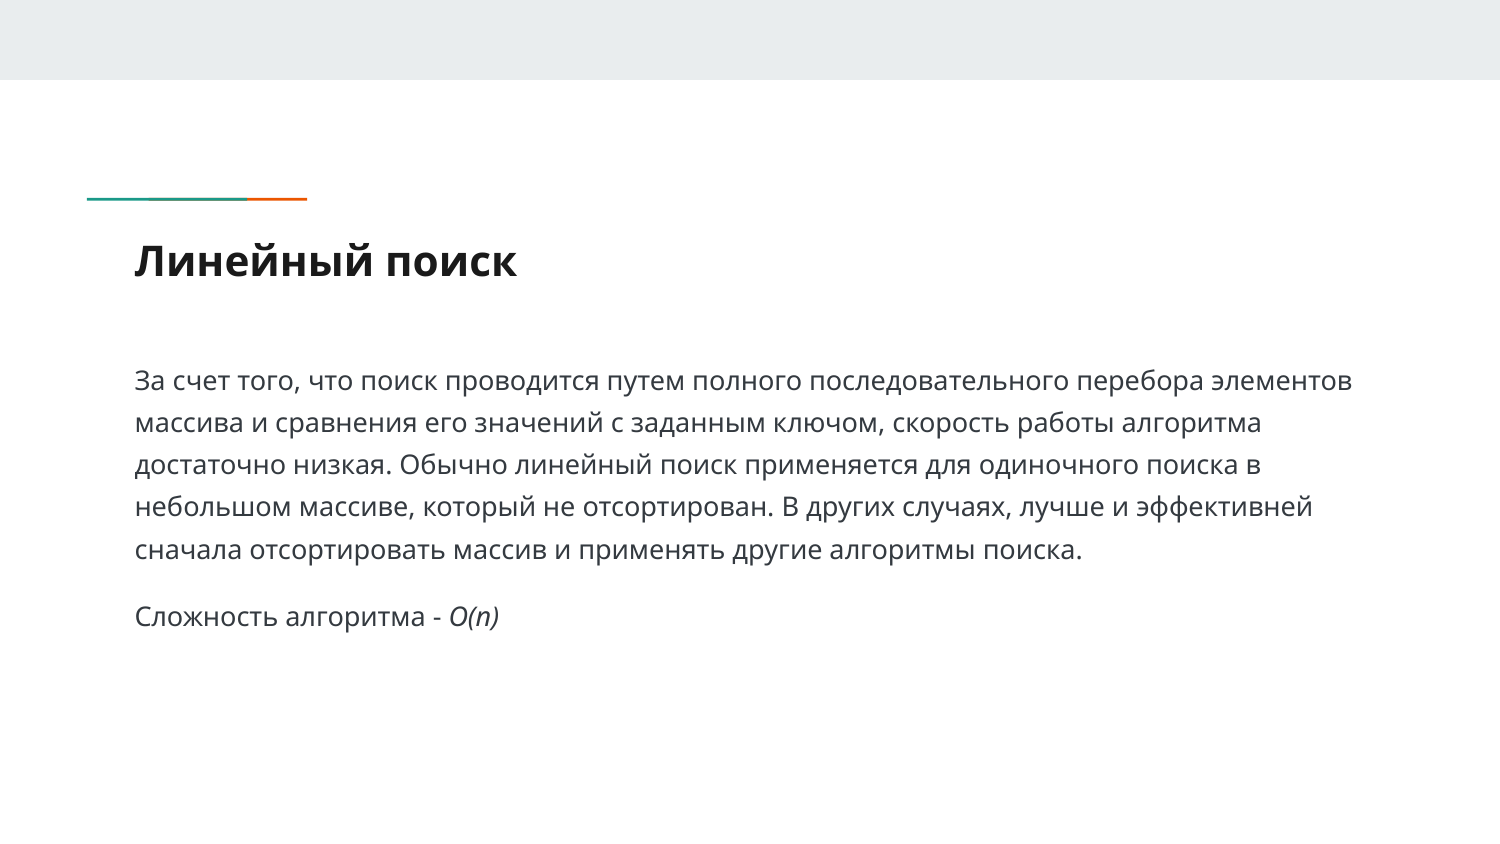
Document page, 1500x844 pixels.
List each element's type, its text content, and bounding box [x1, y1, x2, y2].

title Линейный поиск [119, 216, 1381, 305]
list За счет того, что поиск проводится путем полного последовательного перебора элементов массива и сравнения его значений с заданным ключом, скорость работы алгоритма достаточно низкая. Обычно линейный поиск применяется для одиночного поиска в небольшом массиве, который не отсортирован. В других случаях, лучше и эффективней сначала отсортировать массив и применять другие алгоритмы поиска. Сложность алгоритма - O(n) [119, 341, 1381, 712]
